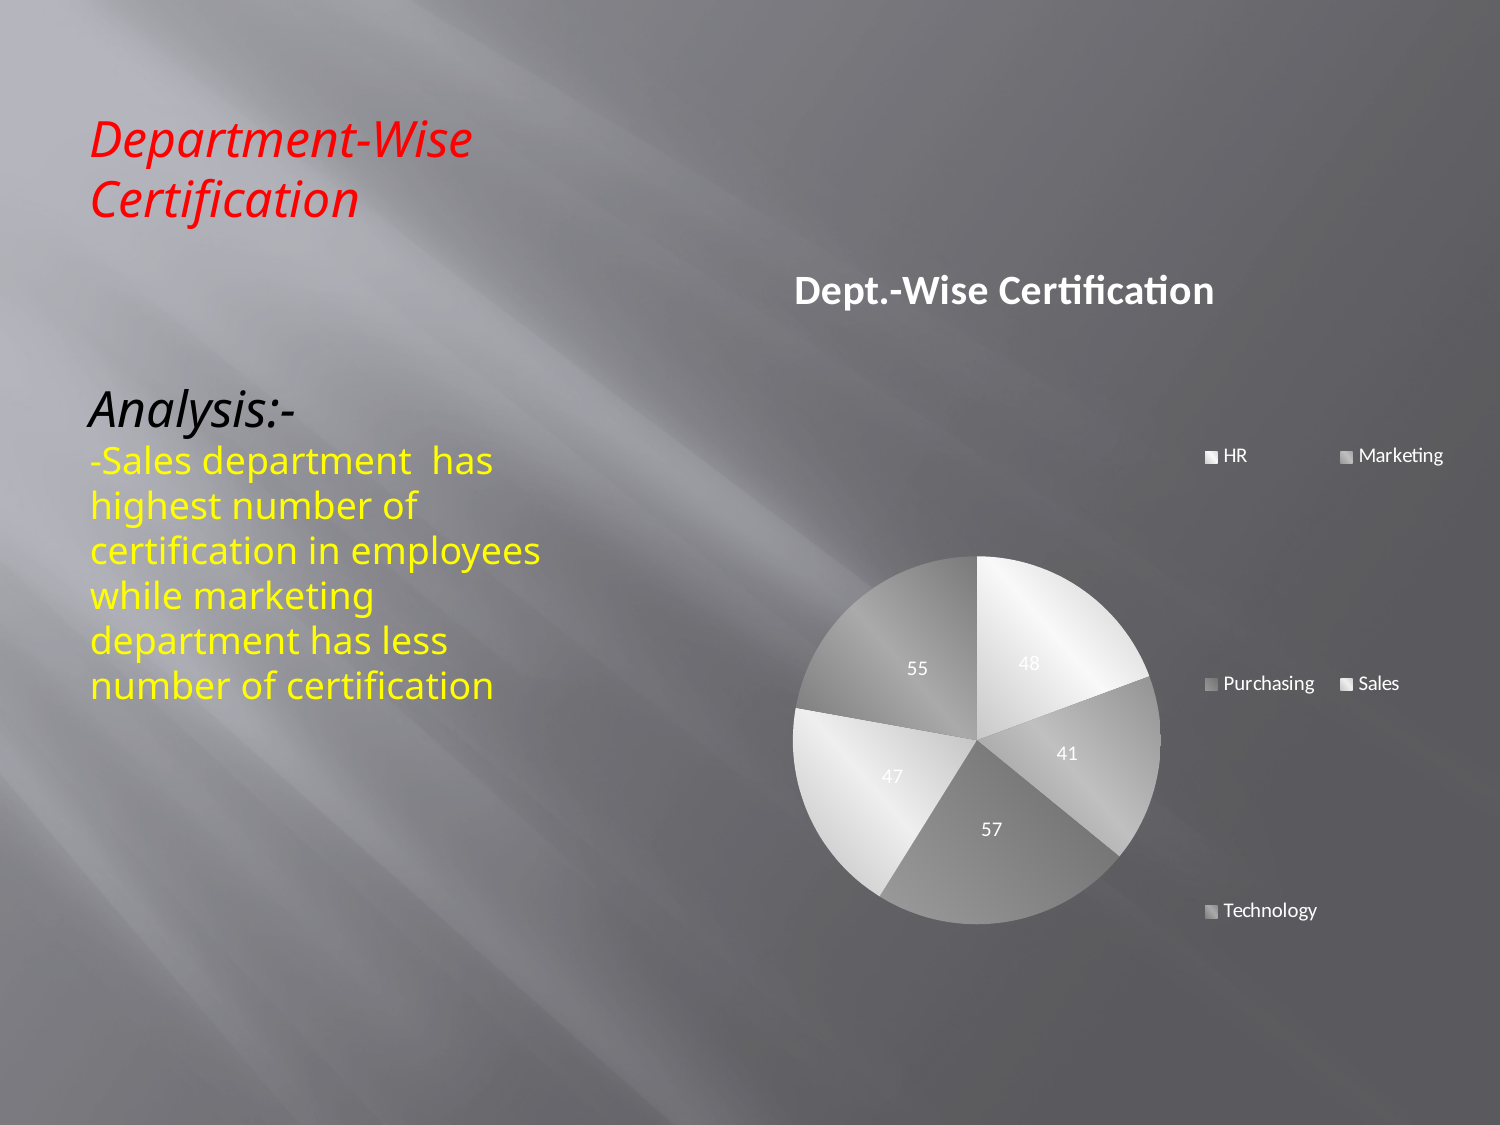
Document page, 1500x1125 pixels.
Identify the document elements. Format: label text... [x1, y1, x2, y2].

title Department-Wise Certification [75, 44, 569, 236]
chart [574, 3, 1500, 1125]
list Analysis:- -Sales department has highest number of certification in employees while marketing department has less number of certification [75, 249, 569, 1005]
